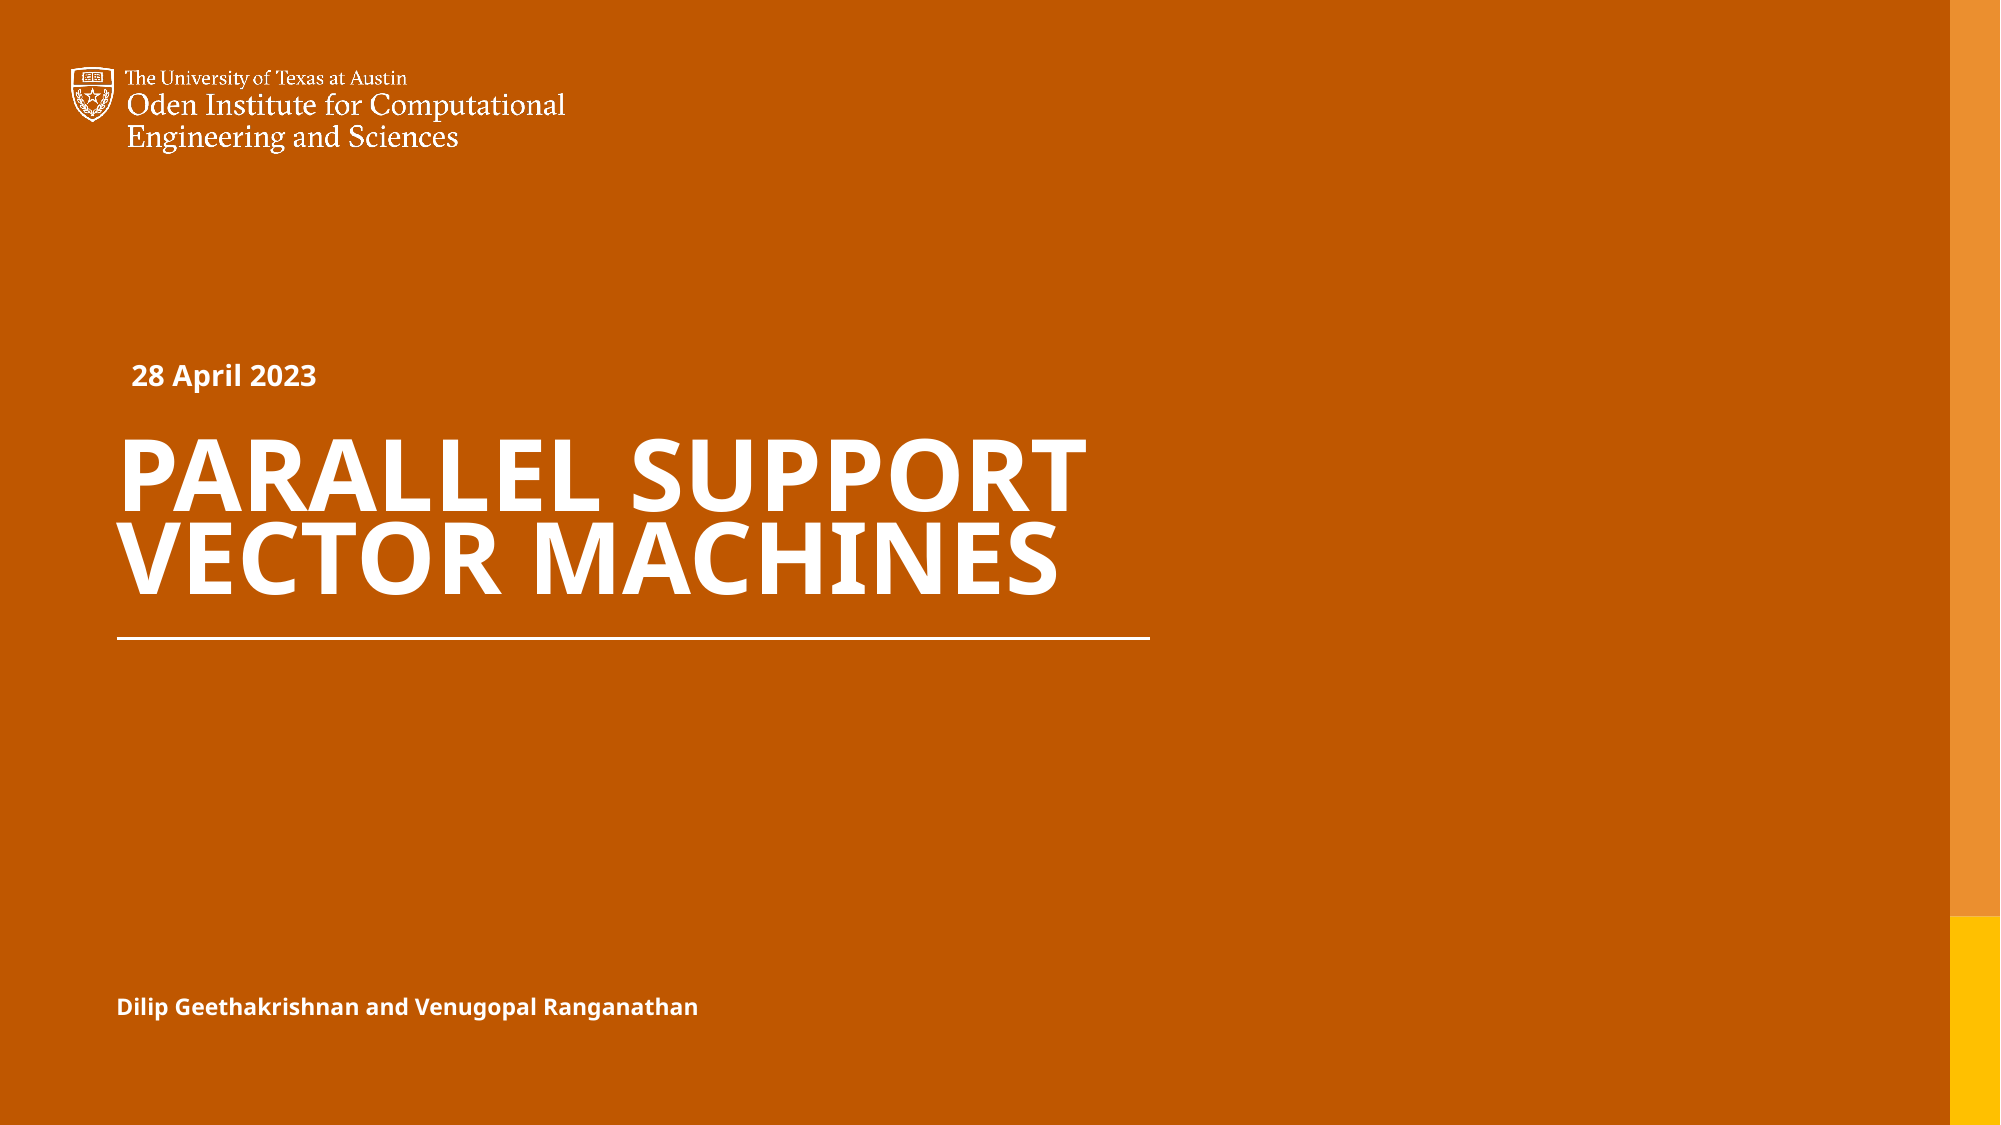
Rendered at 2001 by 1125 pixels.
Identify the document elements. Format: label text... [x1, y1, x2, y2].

picture [71, 67, 565, 154]
text_box [1949, 0, 2000, 916]
text_box [1949, 916, 2000, 1125]
text_box Parallel SUPPORT VECTOR MACHINES [101, 400, 1396, 623]
text_box 28 April 2023 [116, 350, 477, 400]
text_box [0, 0, 1949, 1125]
text_box Dilip Geethakrishnan and Venugopal Ranganathan [101, 985, 991, 1028]
